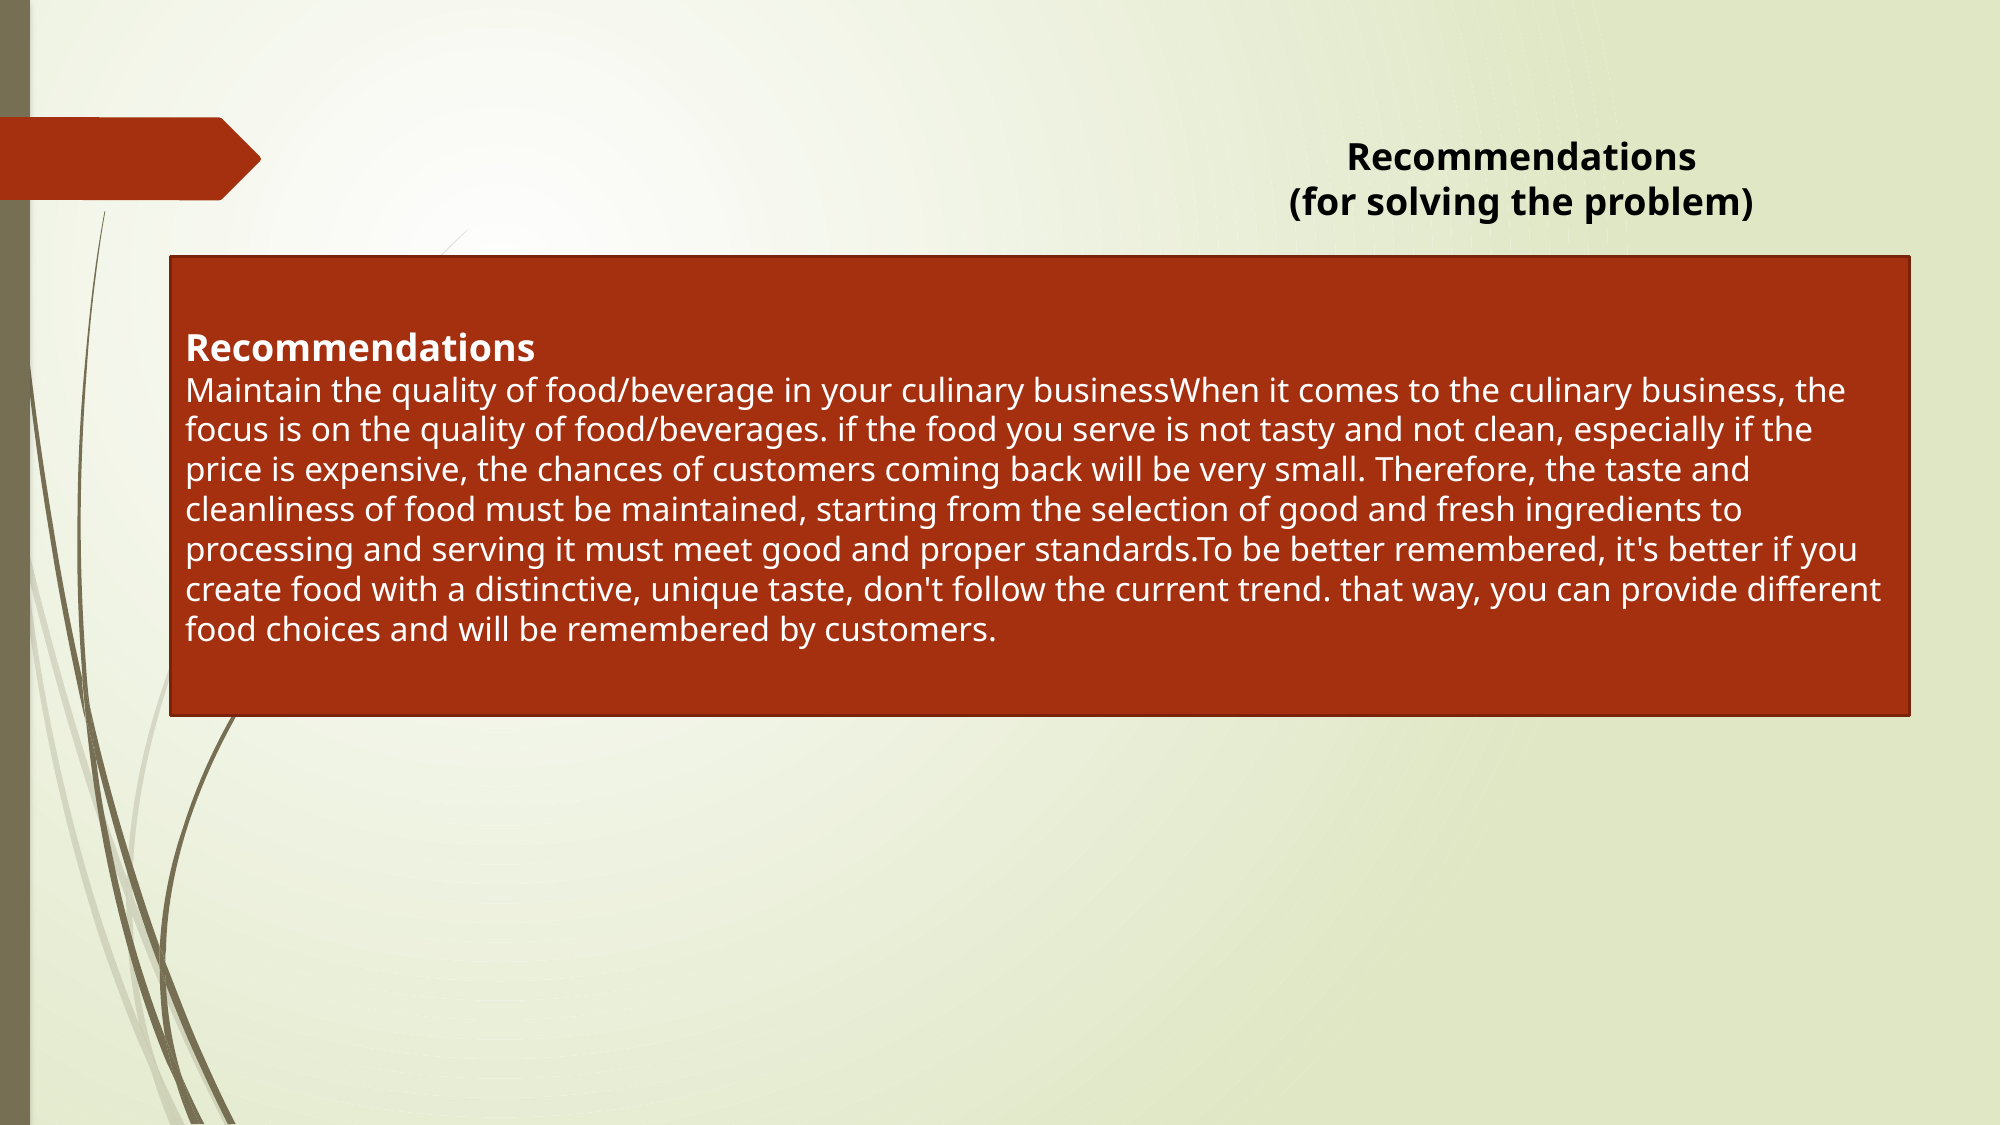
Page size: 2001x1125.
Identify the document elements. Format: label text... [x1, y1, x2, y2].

text_box Recommendations (for solving the problem) [1026, 125, 2000, 231]
text_box Recommendations Maintain the quality of food/beverage in your culinary businessWhen it comes to the culinary business, the focus is on the quality of food/beverages. if the food you serve is not tasty and not clean, especially if the price is expensive, the chances of customers coming back will be very small. Therefore, the taste and cleanliness of food must be maintained, starting from the selection of good and fresh ingredients to processing and serving it must meet good and proper standards.To be better remembered, it's better if you create food with a distinctive, unique taste, don't follow the current trend. that way, you can provide different food choices and will be remembered by customers. [169, 255, 1911, 717]
